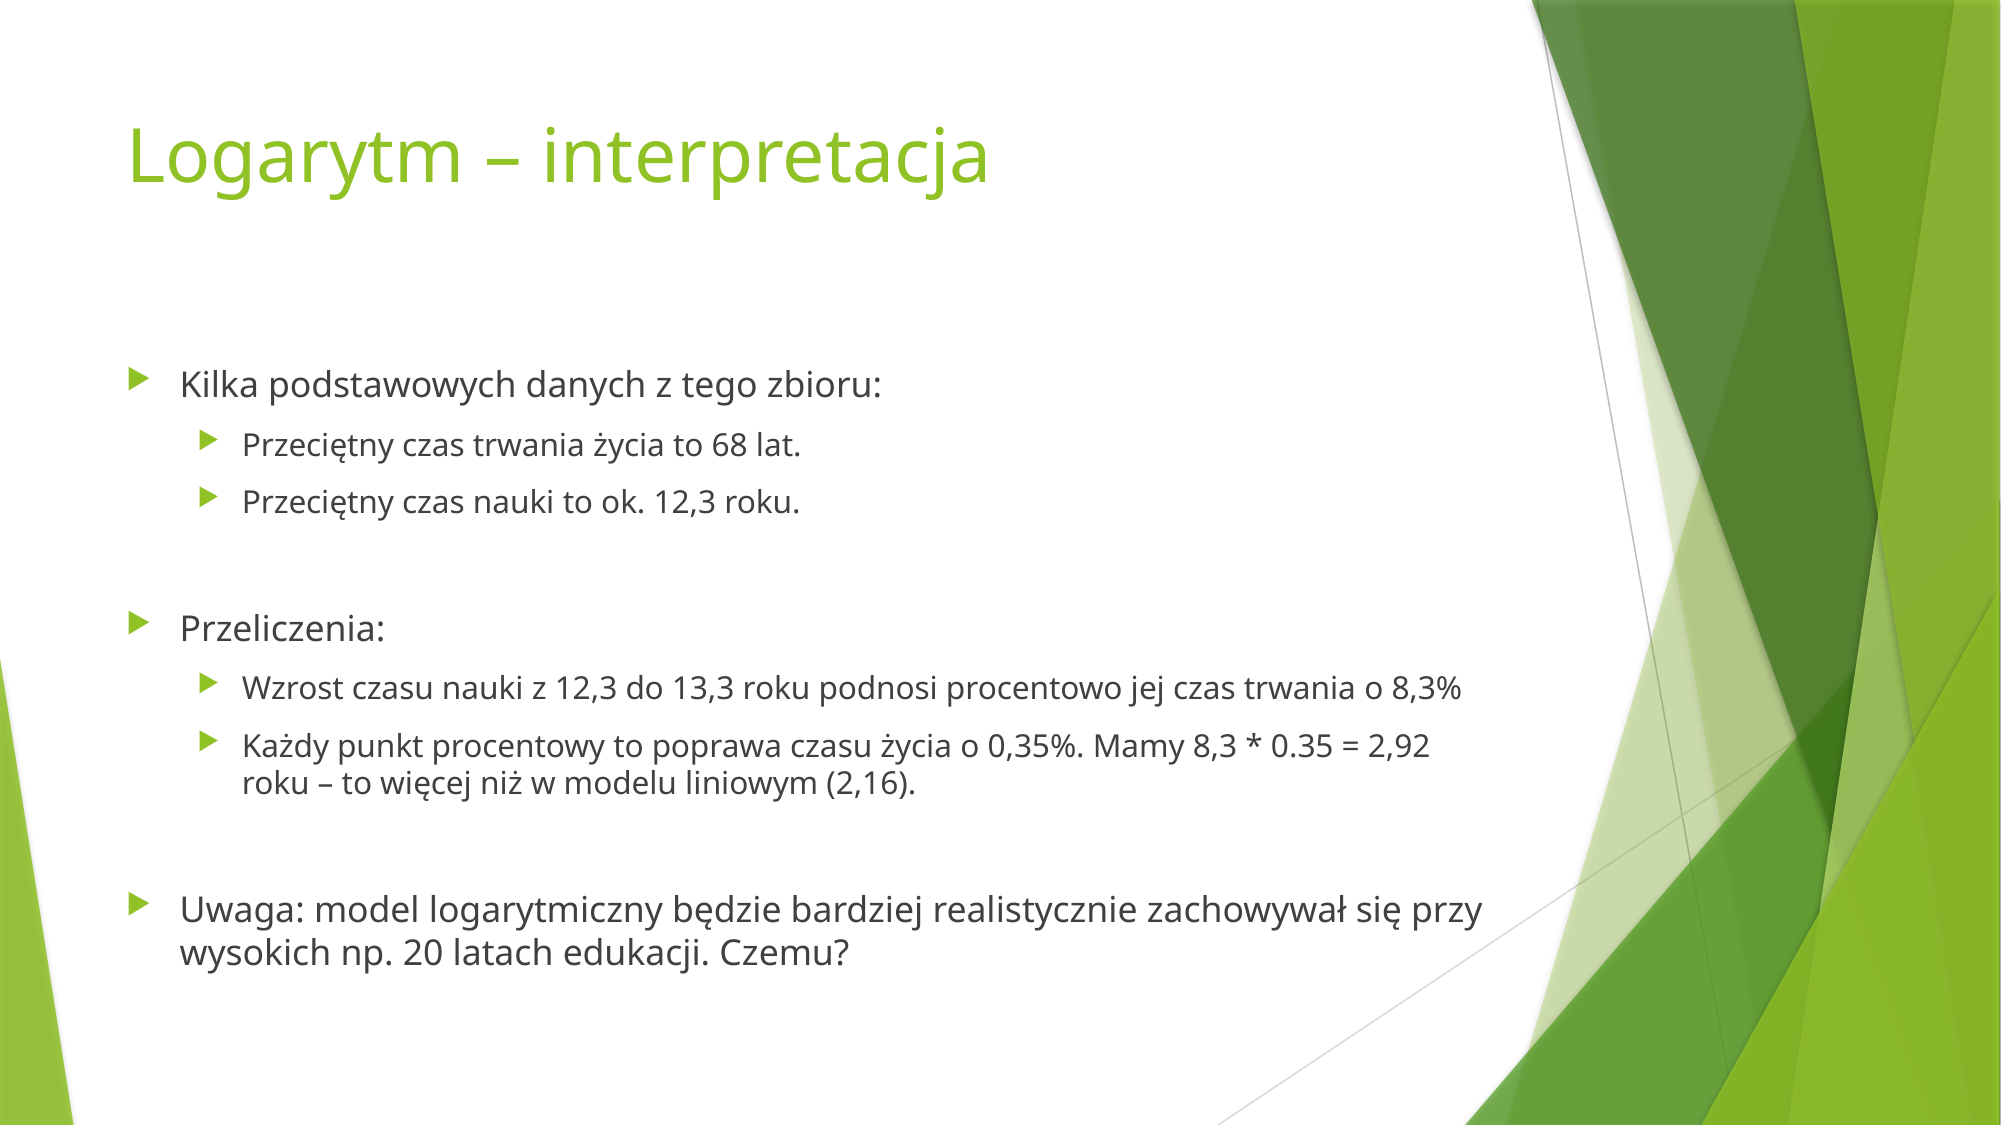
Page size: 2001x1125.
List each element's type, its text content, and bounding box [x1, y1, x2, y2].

title Logarytm – interpretacja [111, 99, 1522, 317]
list Kilka podstawowych danych z tego zbioru: Przeciętny czas trwania życia to 68 lat. Przeciętny czas nauki to ok. 12,3 roku. Przeliczenia: Wzrost czasu nauki z 12,3 do 13,3 roku podnosi procentowo jej czas trwania o 8,3% Każdy punkt procentowy to poprawa czasu życia o 0,35%. Mamy 8,3 * 0.35 = 2,92 roku – to więcej niż w modelu liniowym (2,16). Uwaga: model logarytmiczny będzie bardziej realistycznie zachowywał się przy wysokich np. 20 latach edukacji. Czemu? [111, 354, 1522, 992]
